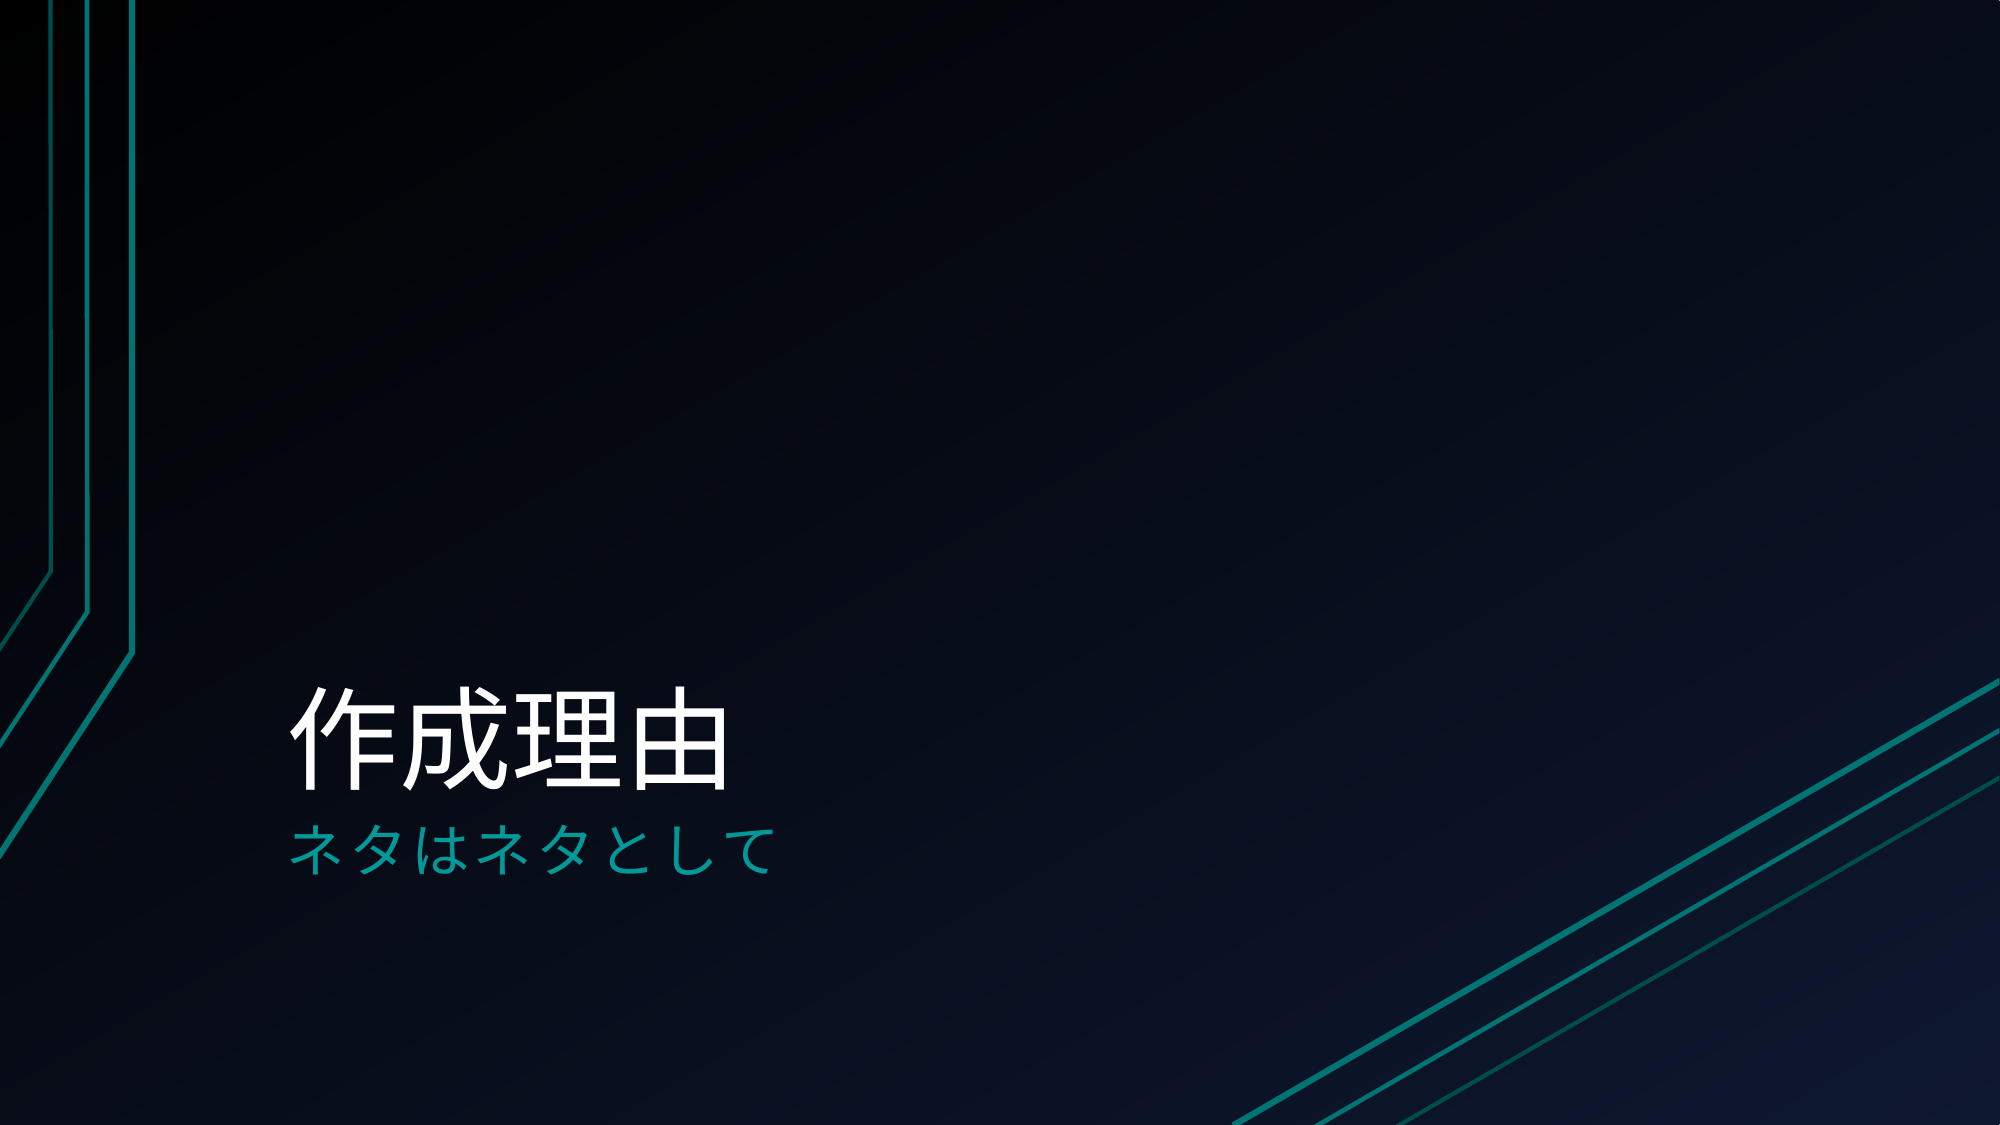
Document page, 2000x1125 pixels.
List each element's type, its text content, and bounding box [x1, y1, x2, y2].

list ネタはネタとして [266, 812, 1427, 1013]
title 作成理由 [266, 362, 1733, 816]
